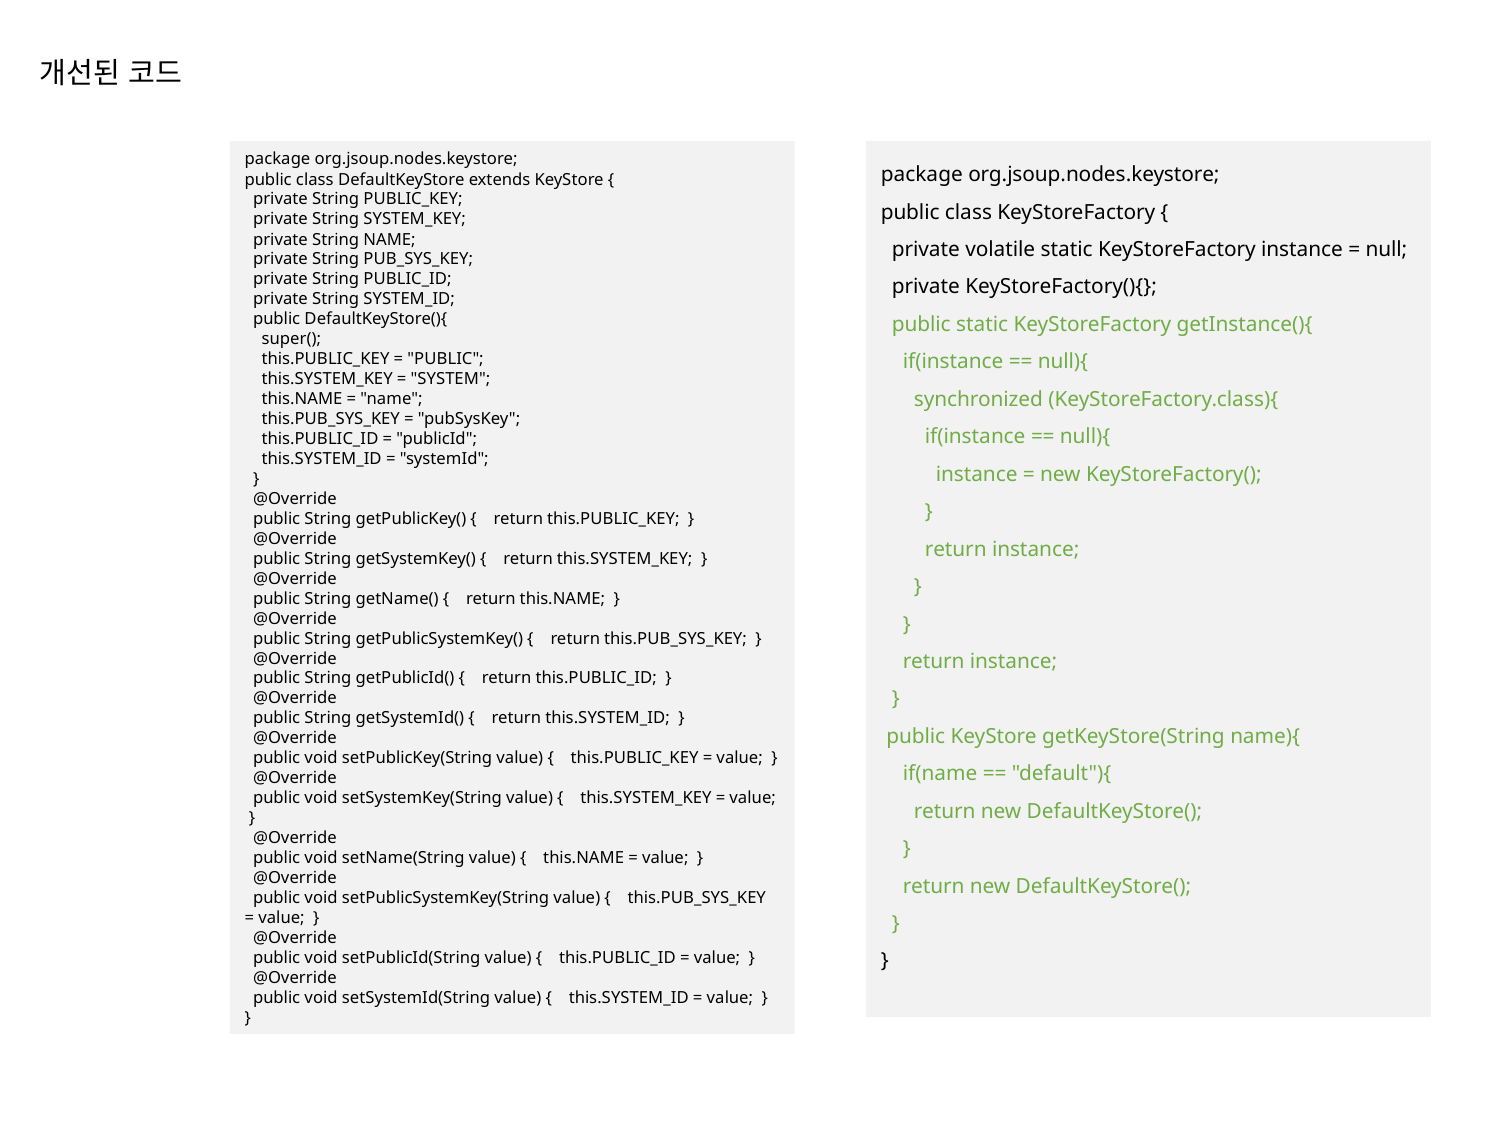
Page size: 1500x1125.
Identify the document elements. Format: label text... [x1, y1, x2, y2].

text_box 개선된 코드 [24, 29, 211, 97]
text_box package org.jsoup.nodes.keystore; public class DefaultKeyStore extends KeyStore { private String PUBLIC_KEY; private String SYSTEM_KEY; private String NAME; private String PUB_SYS_KEY; private String PUBLIC_ID; private String SYSTEM_ID; public DefaultKeyStore(){ super(); this.PUBLIC_KEY = "PUBLIC"; this.SYSTEM_KEY = "SYSTEM"; this.NAME = "name"; this.PUB_SYS_KEY = "pubSysKey"; this.PUBLIC_ID = "publicId"; this.SYSTEM_ID = "systemId"; } @Override public String getPublicKey() { return this.PUBLIC_KEY; } @Override public String getSystemKey() { return this.SYSTEM_KEY; } @Override public String getName() { return this.NAME; } @Override public String getPublicSystemKey() { return this.PUB_SYS_KEY; } @Override public String getPublicId() { return this.PUBLIC_ID; } @Override public String getSystemId() { return this.SYSTEM_ID; } @Override public void setPublicKey(String value) { this.PUBLIC_KEY = value; } @Override public void setSystemKey(String value) { this.SYSTEM_KEY = value; } @Override public void setName(String value) { this.NAME = value; } @Override public void setPublicSystemKey(String value) { this.PUB_SYS_KEY = value; } @Override public void setPublicId(String value) { this.PUBLIC_ID = value; } @Override public void setSystemId(String value) { this.SYSTEM_ID = value; } } [229, 141, 795, 1034]
text_box package org.jsoup.nodes.keystore; public class KeyStoreFactory { private volatile static KeyStoreFactory instance = null; private KeyStoreFactory(){}; public static KeyStoreFactory getInstance(){ if(instance == null){ synchronized (KeyStoreFactory.class){ if(instance == null){ instance = new KeyStoreFactory(); } return instance; } } return instance; } public KeyStore getKeyStore(String name){ if(name == "default"){ return new DefaultKeyStore(); } return new DefaultKeyStore(); } } [866, 141, 1431, 1017]
